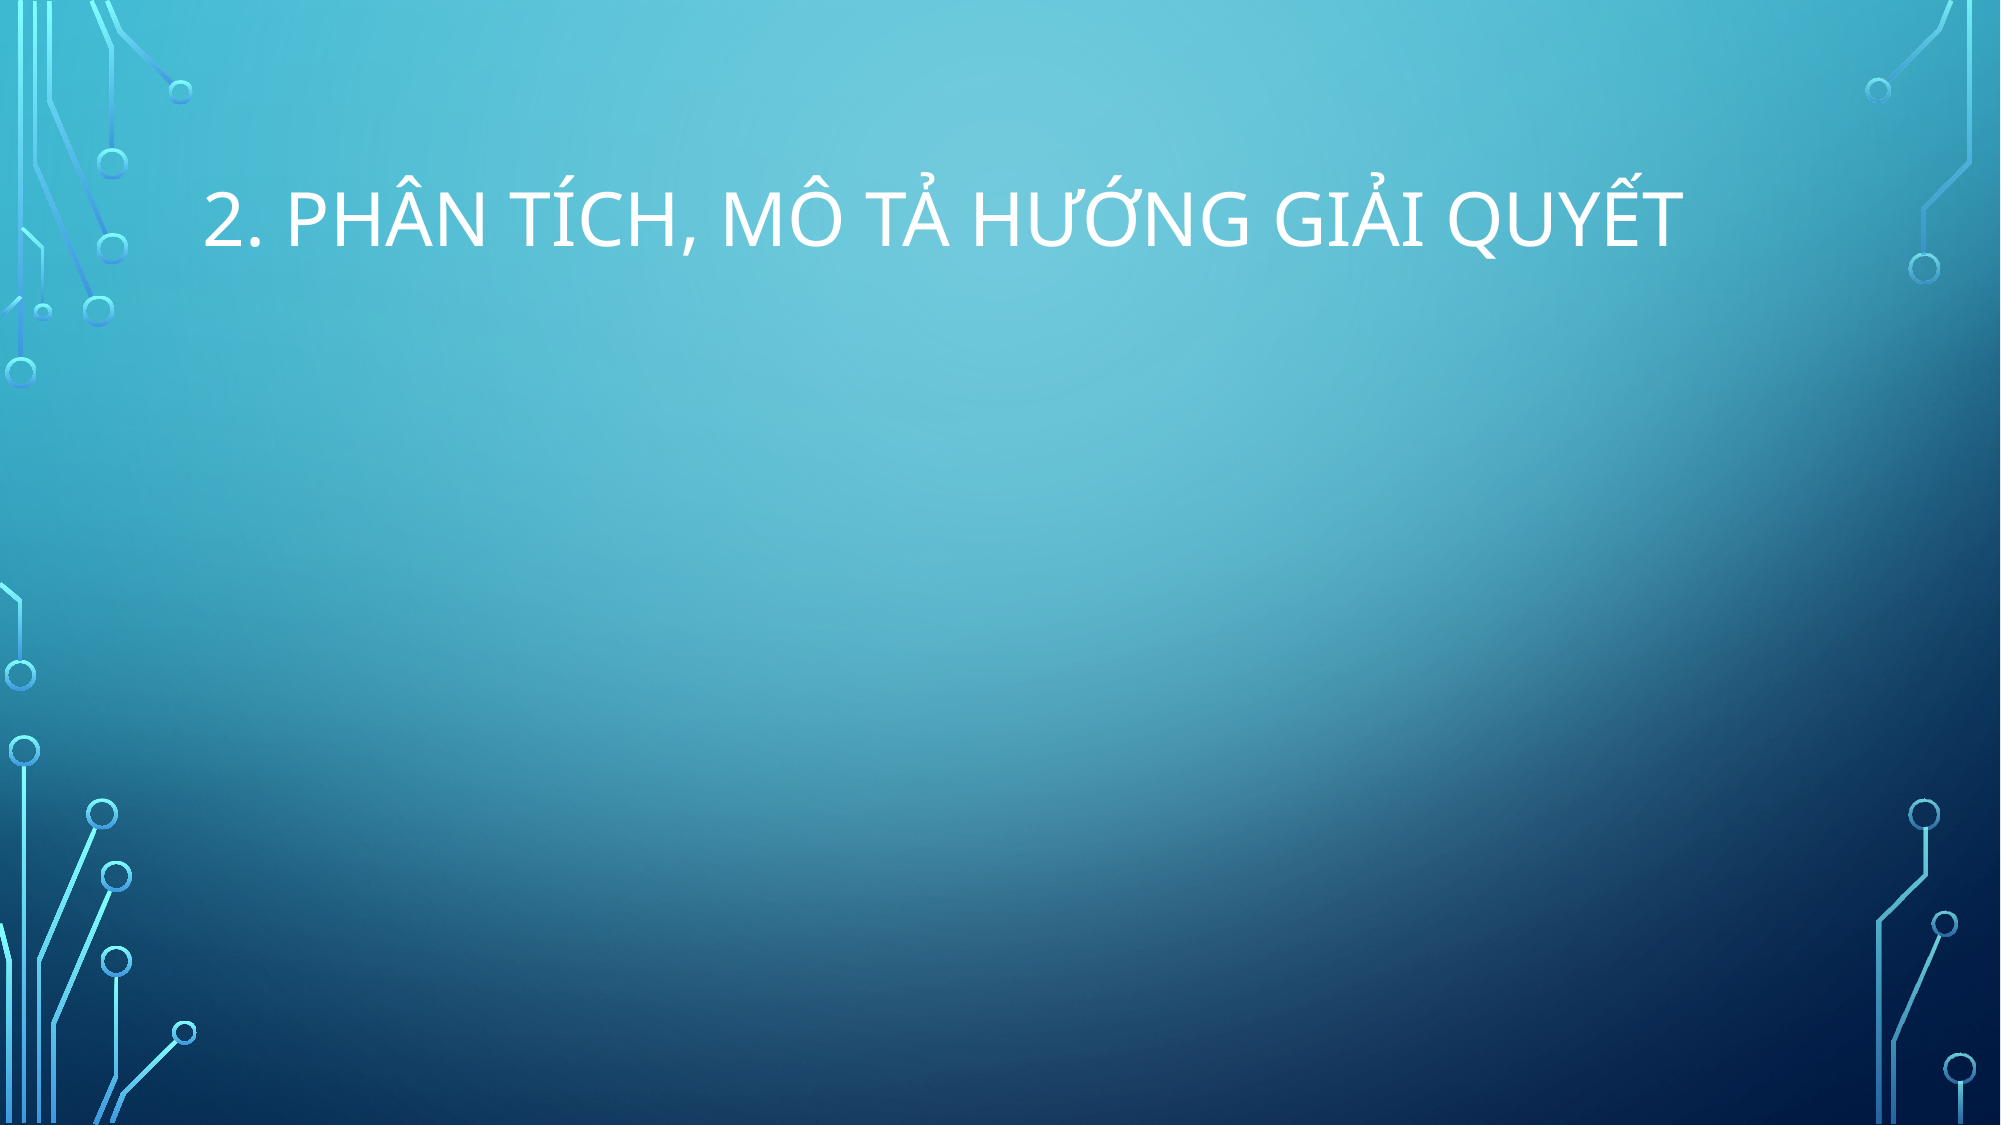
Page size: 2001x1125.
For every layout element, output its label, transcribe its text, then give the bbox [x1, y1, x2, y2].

title 2. PHÂN TÍCH, MÔ TẢ HƯỚNG GIẢI QUYẾT [187, 101, 1813, 344]
